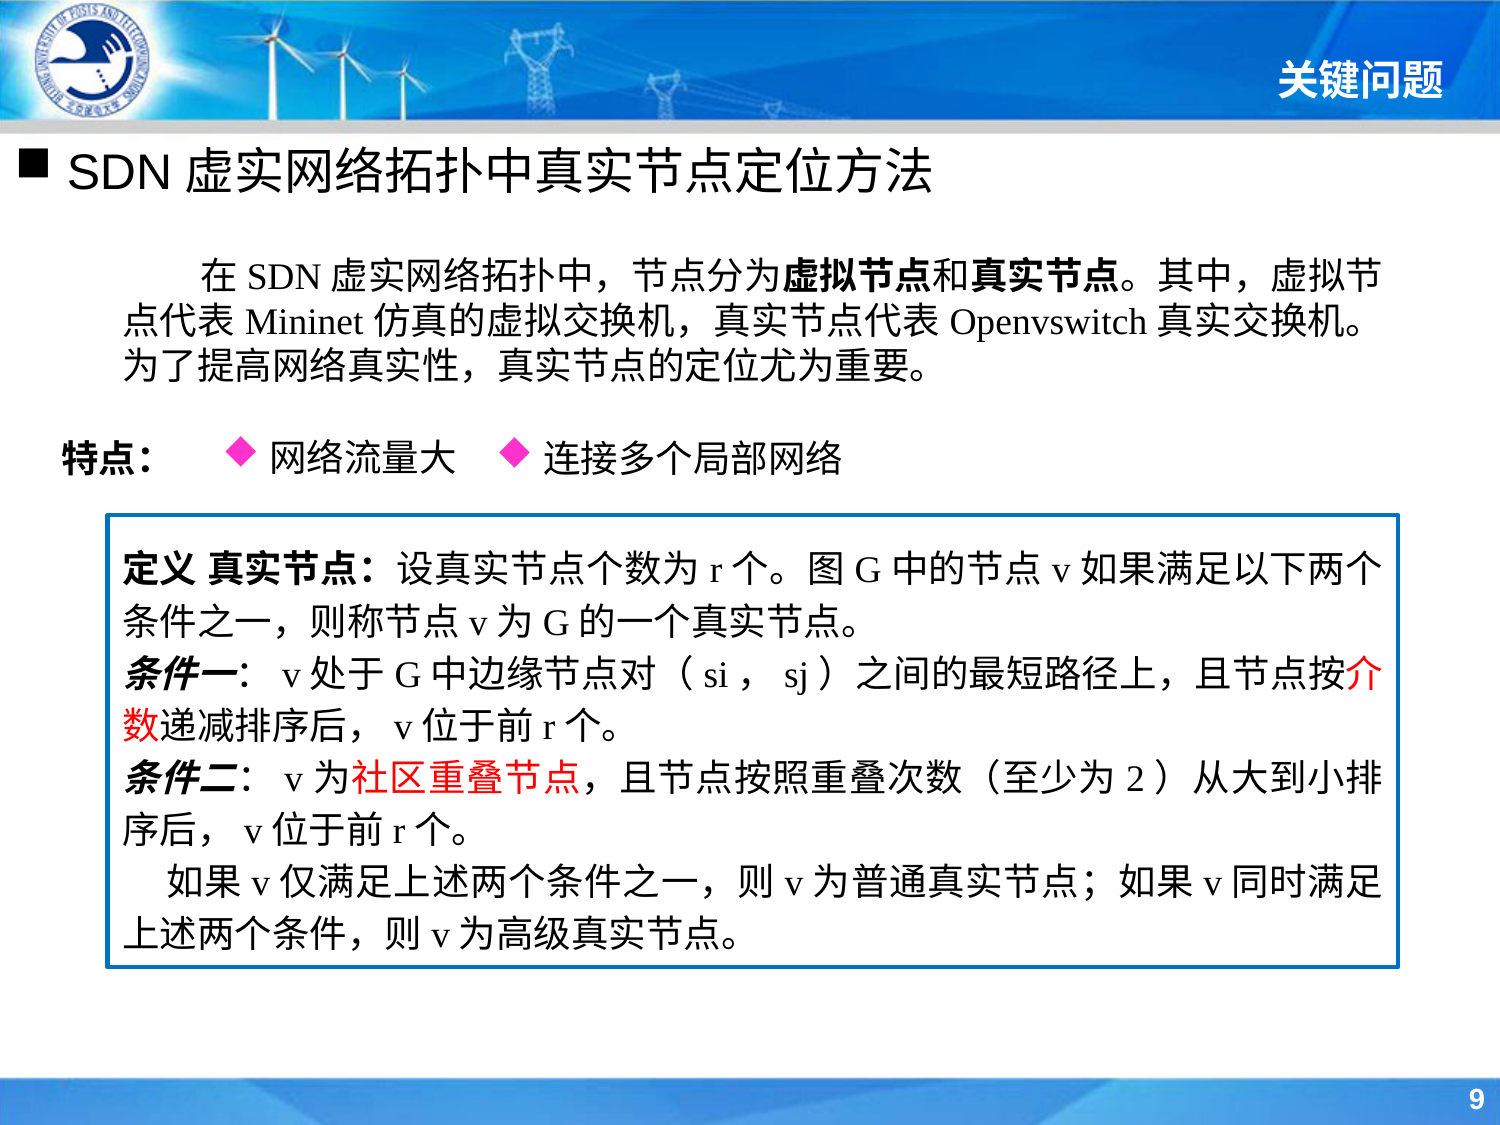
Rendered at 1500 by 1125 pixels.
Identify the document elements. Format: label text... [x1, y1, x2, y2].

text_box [107, 514, 1399, 968]
text_box 网络流量大 [283, 427, 472, 487]
picture [0, 0, 1500, 1125]
text_box 连接多个局部网络 [481, 427, 859, 488]
text_box 特点： [46, 427, 283, 488]
text_box 关键问题 [750, 46, 1459, 112]
text_box SDN虚实网络拓扑中真实节点定位方法 [0, 132, 1278, 207]
text_box 在SDN虚实网络拓扑中，节点分为虚拟节点和真实节点。其中，虚拟节点代表Mininet仿真的虚拟交换机，真实节点代表Openvswitch真实交换机。为了提高网络真实性，真实节点的定位尤为重要。 [107, 244, 1399, 395]
